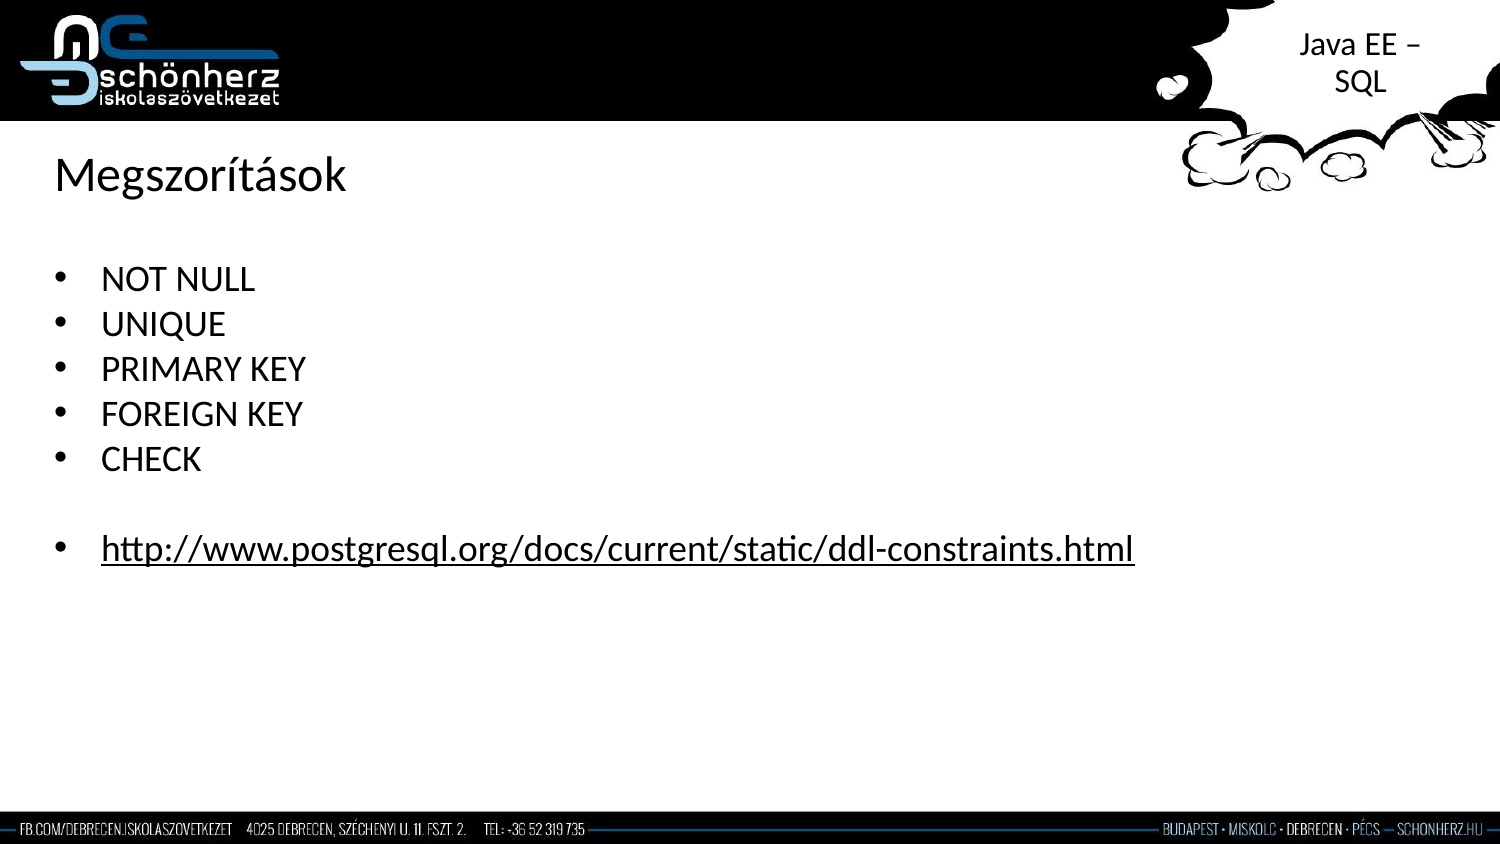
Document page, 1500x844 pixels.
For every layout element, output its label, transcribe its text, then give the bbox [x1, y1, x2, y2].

subtitle Megszorítások [39, 140, 1455, 213]
picture [0, 0, 1500, 844]
title Java EE – SQL [1233, 11, 1488, 107]
text_box NOT NULL UNIQUE PRIMARY KEY FOREIGN KEY CHECK http://www.postgresql.org/docs/current/static/ddl-constraints.html [39, 246, 1455, 762]
